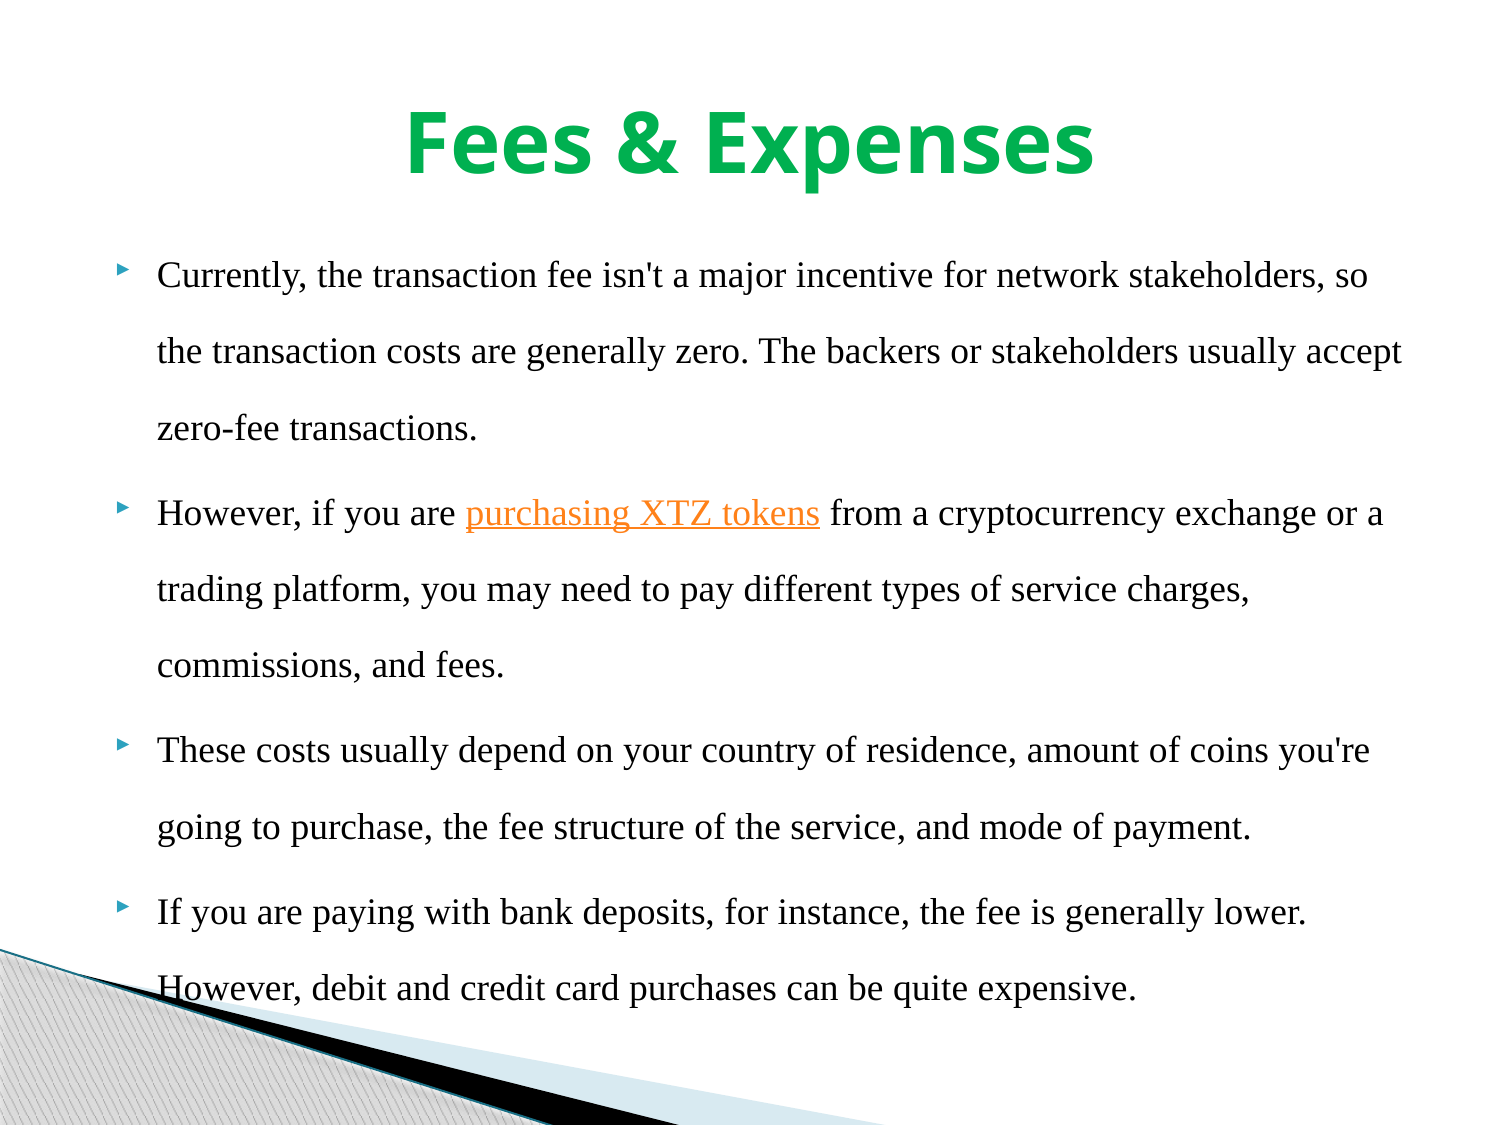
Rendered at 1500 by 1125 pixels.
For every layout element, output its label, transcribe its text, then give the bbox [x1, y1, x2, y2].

title Fees & Expenses [75, 45, 1425, 233]
list Currently, the transaction fee isn't a major incentive for network stakeholders, so the transaction costs are generally zero. The backers or stakeholders usually accept zero-fee transactions. However, if you are purchasing XTZ tokens from a cryptocurrency exchange or a trading platform, you may need to pay different types of service charges, commissions, and fees. These costs usually depend on your country of residence, amount of coins you're going to purchase, the fee structure of the service, and mode of payment. If you are paying with bank deposits, for instance, the fee is generally lower. However, debit and credit card purchases can be quite expensive. [82, 210, 1432, 954]
